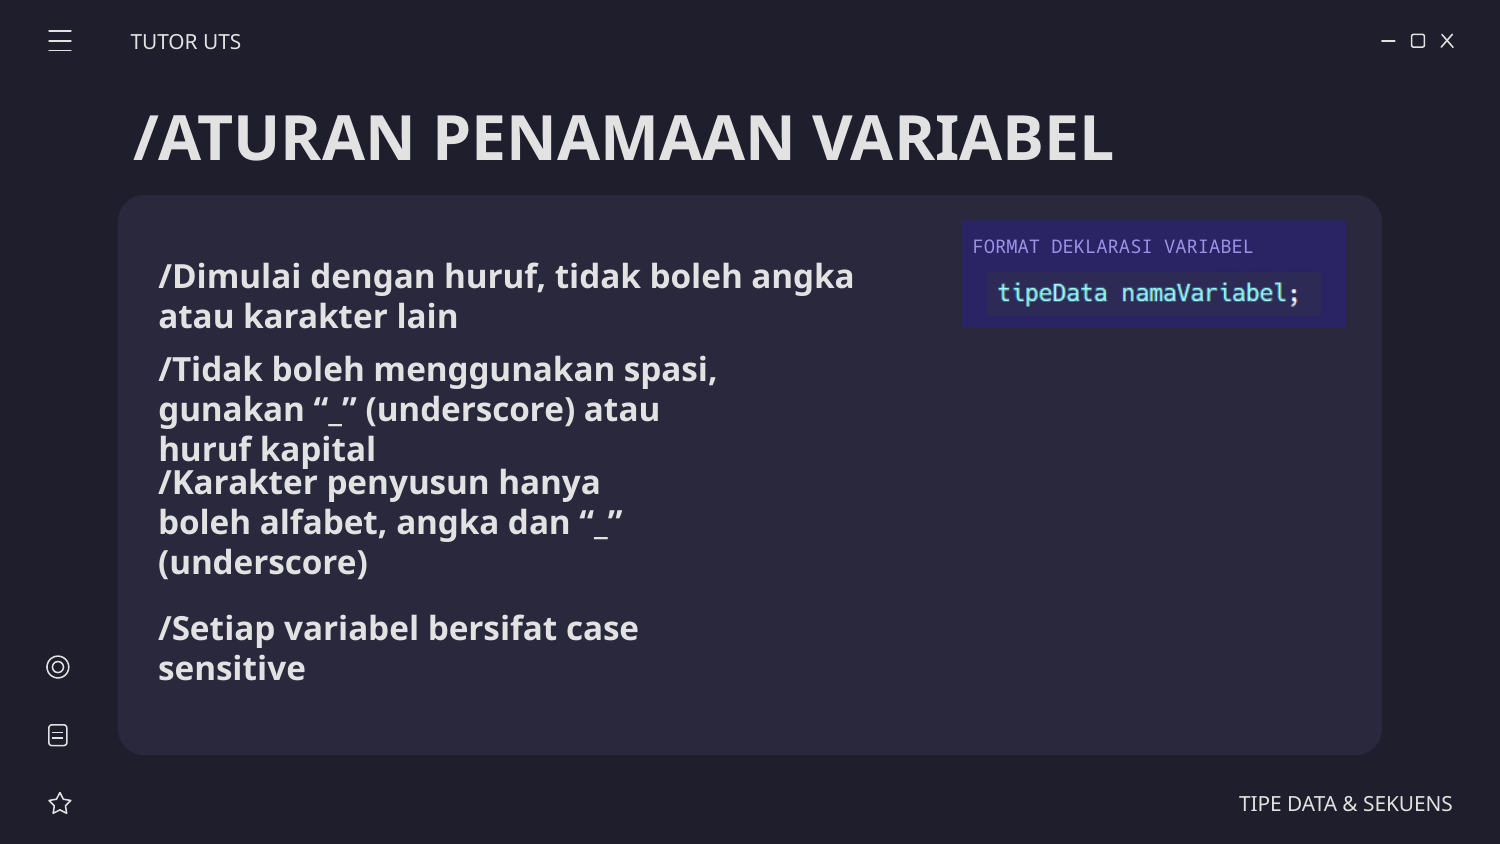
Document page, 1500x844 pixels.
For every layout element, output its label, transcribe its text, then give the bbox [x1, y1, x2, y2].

text_box /Karakter penyusun hanya boleh alfabet, angka dan “_” (underscore) [143, 489, 669, 554]
text_box [46, 27, 74, 32]
title /Tidak boleh menggunakan spasi, gunakan “_” (underscore) atau huruf kapital [143, 376, 775, 441]
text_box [48, 30, 72, 51]
text_box [961, 220, 1347, 328]
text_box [46, 655, 72, 814]
text_box /Setiap variabel bersifat case sensitive [143, 615, 669, 679]
title /Dimulai dengan huruf, tidak boleh angka atau karakter lain [143, 263, 900, 328]
picture [987, 272, 1321, 316]
text_box FORMAT DEKLARASI VARIABEL [972, 230, 1357, 261]
subtitle TIPE DATA & SEKUENS [1214, 780, 1453, 826]
title /ATURAN PENAMAAN VARIABEL [118, 88, 1382, 183]
subtitle TUTOR UTS [130, 18, 306, 64]
